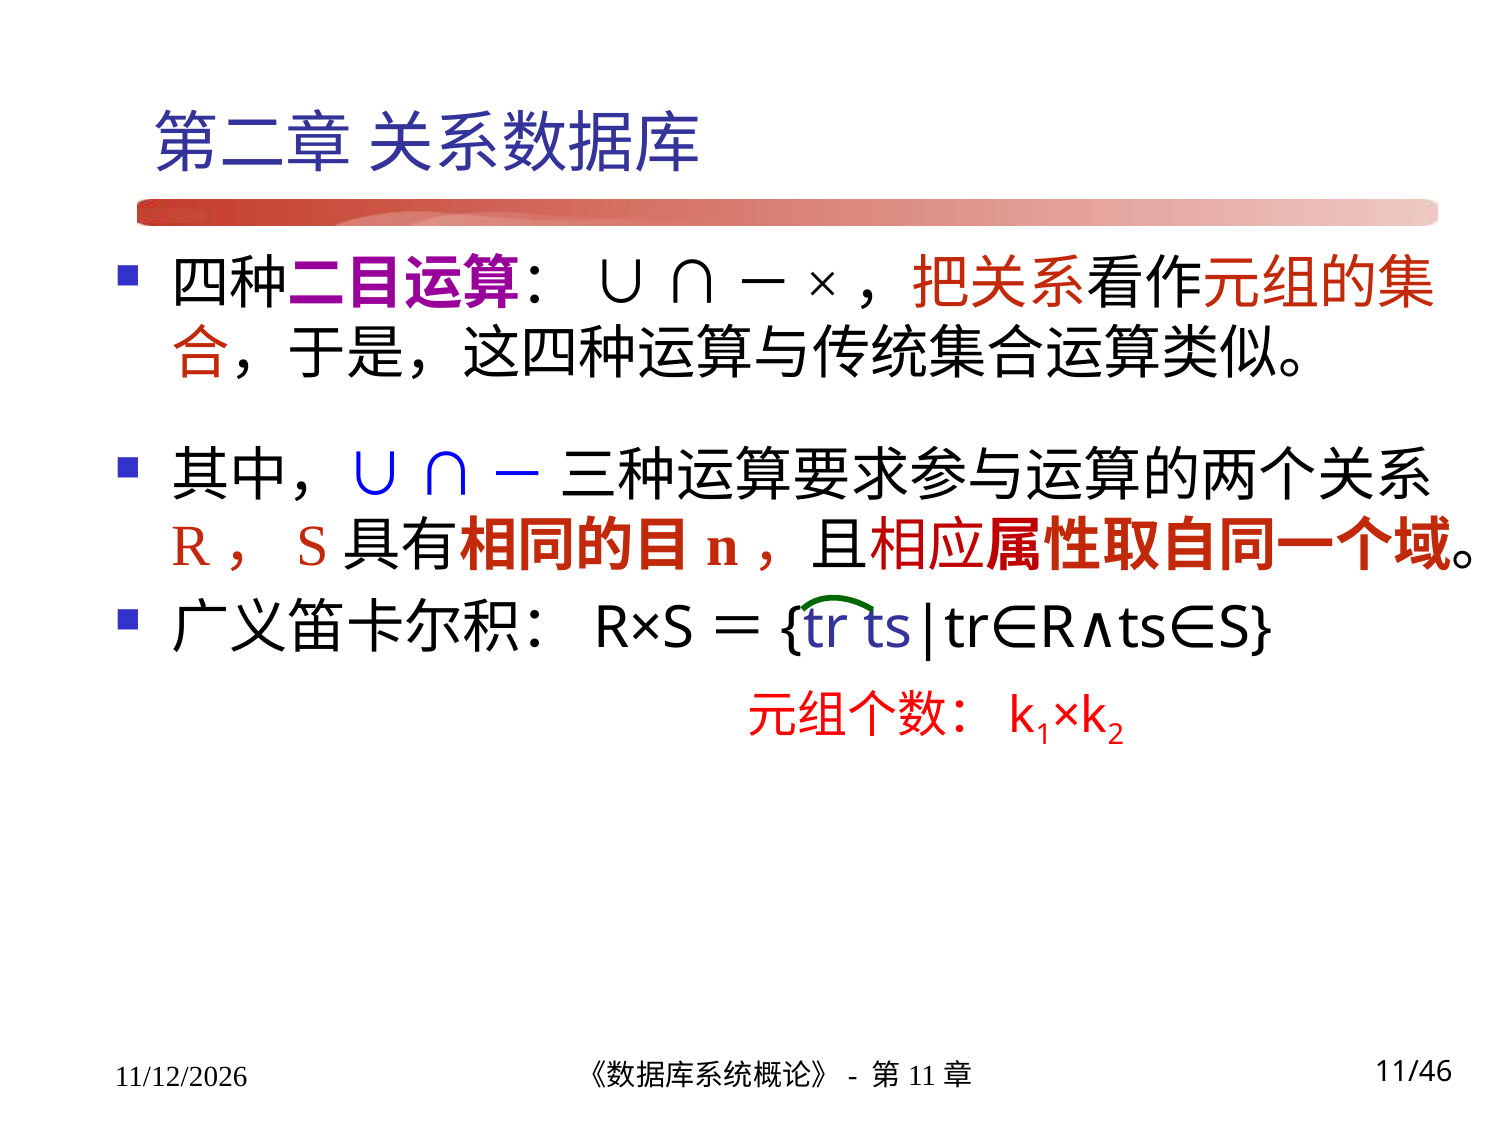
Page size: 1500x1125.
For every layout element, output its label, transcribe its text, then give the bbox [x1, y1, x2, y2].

text_box 元组个数：k1×k2 [560, 674, 1311, 758]
footer 《数据库系统概论》- 第11章 [537, 1024, 1013, 1100]
title 第二章 关系数据库 [137, 62, 1468, 188]
slide_number 11/46 [1155, 1024, 1468, 1100]
list 四种二目运算： ∪ ∩ －×，把关系看作元组的集合，于是，这四种运算与传统集合运算类似。 其中，∪ ∩ － 三种运算要求参与运算的两个关系R，S具有相同的目n，且相应属性取自同一个域。 广义笛卡尔积：R×S＝{tr ts|tr∈R∧ts∈S} [99, 237, 1469, 1000]
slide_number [99, 1025, 413, 1100]
picture [137, 199, 1438, 226]
text_box [802, 597, 873, 663]
